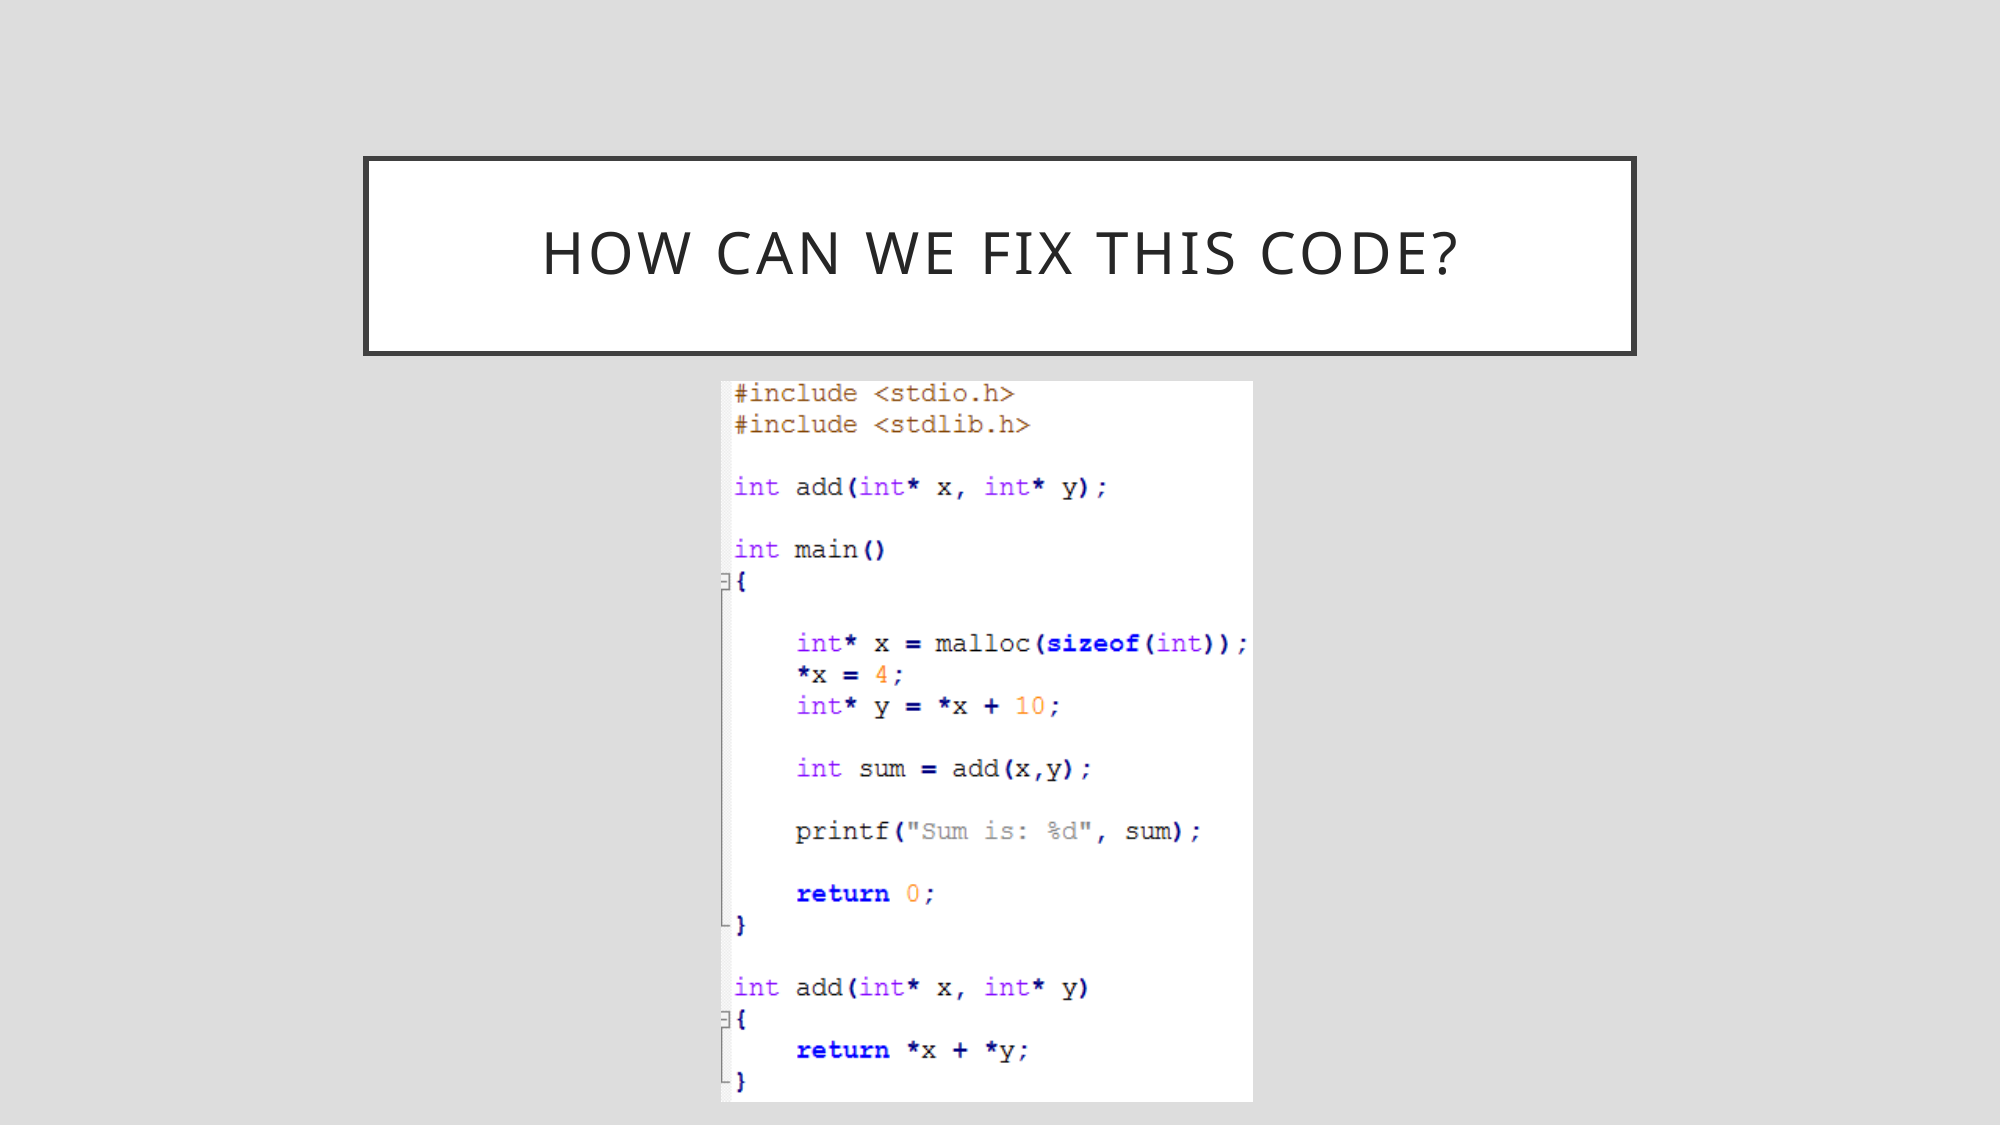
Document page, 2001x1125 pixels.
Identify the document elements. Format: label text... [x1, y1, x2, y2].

picture [721, 381, 1253, 1102]
title How Can We Fix This Code? [363, 156, 1637, 356]
